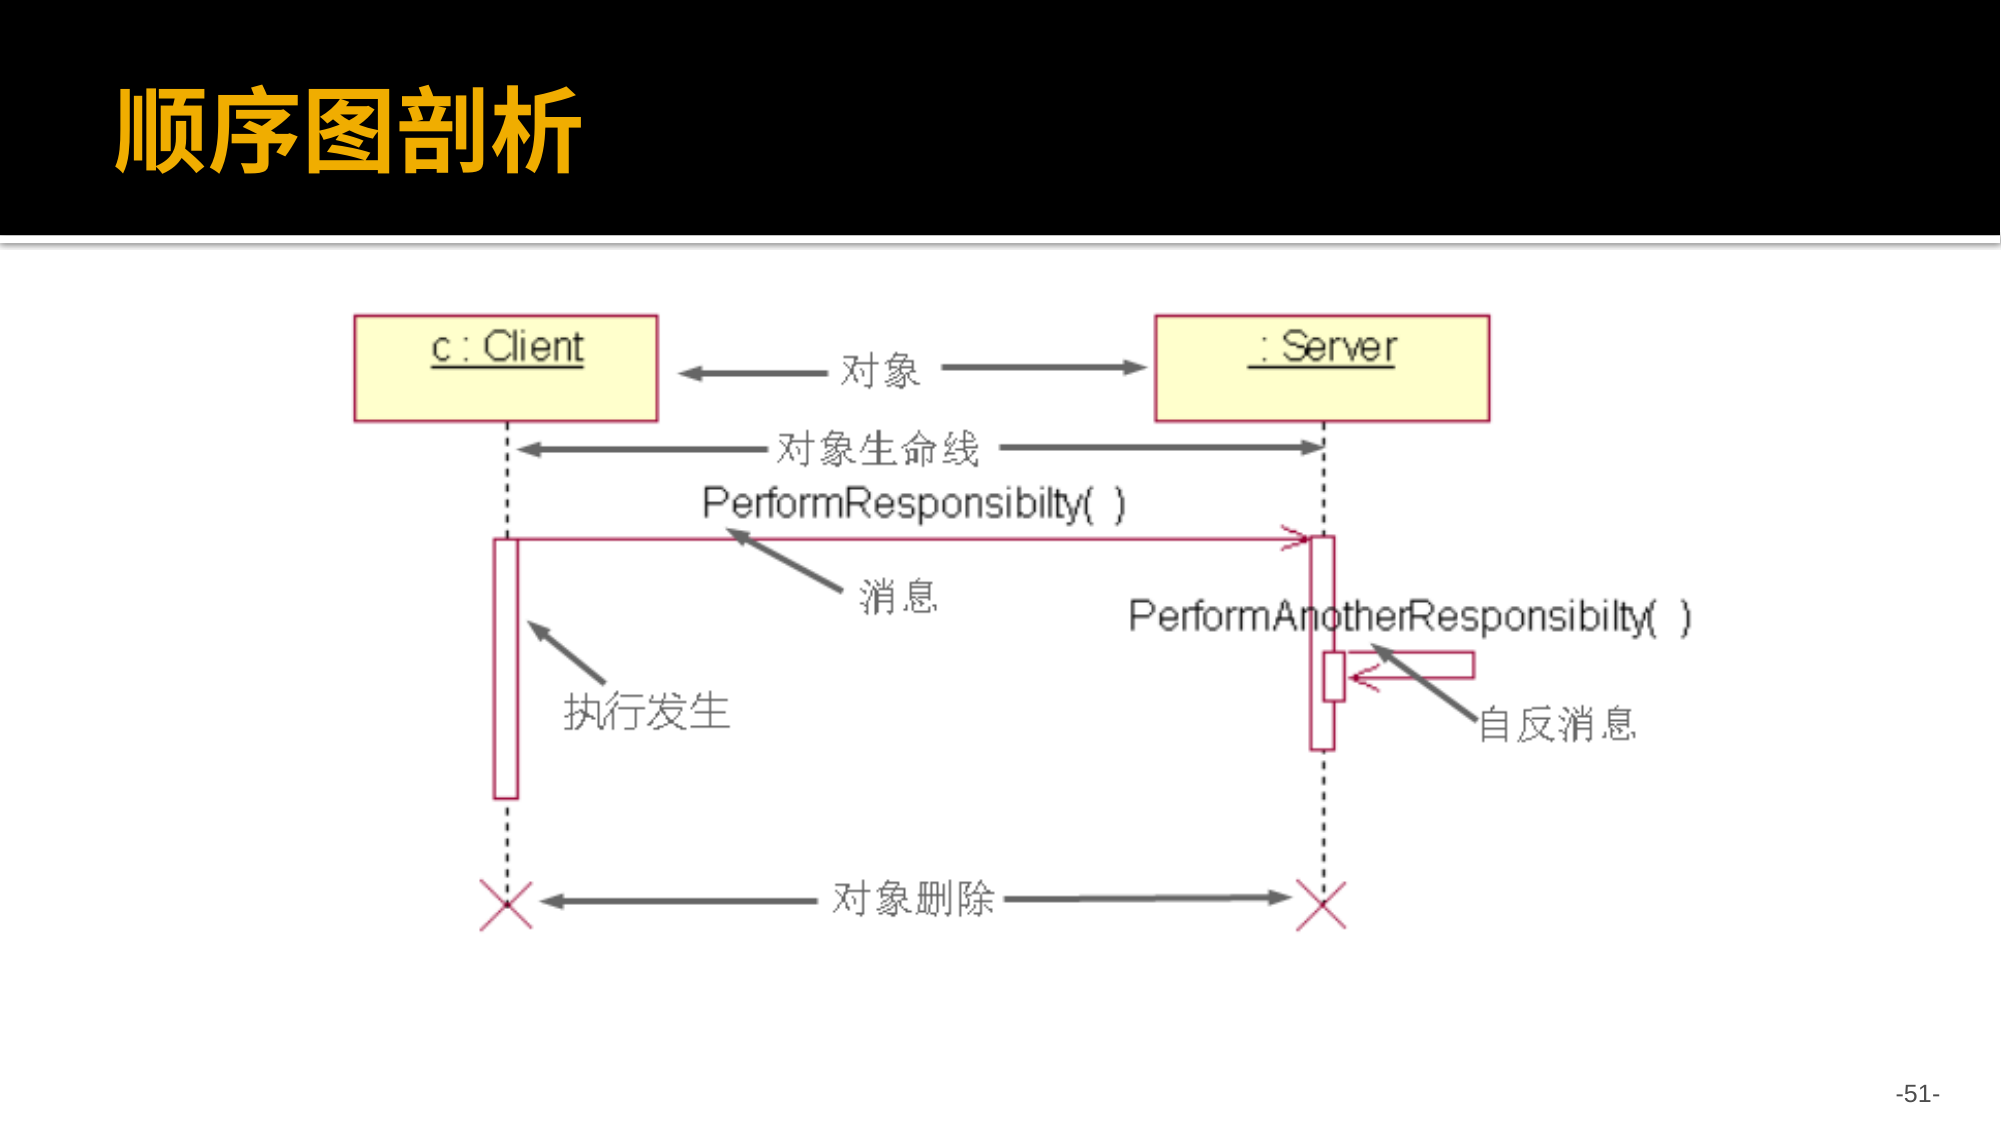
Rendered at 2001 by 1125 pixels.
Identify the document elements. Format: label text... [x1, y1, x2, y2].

picture [350, 299, 1707, 950]
title 顺序图剖析 [99, 25, 1900, 231]
slide_number -51- [1794, 1062, 1955, 1108]
